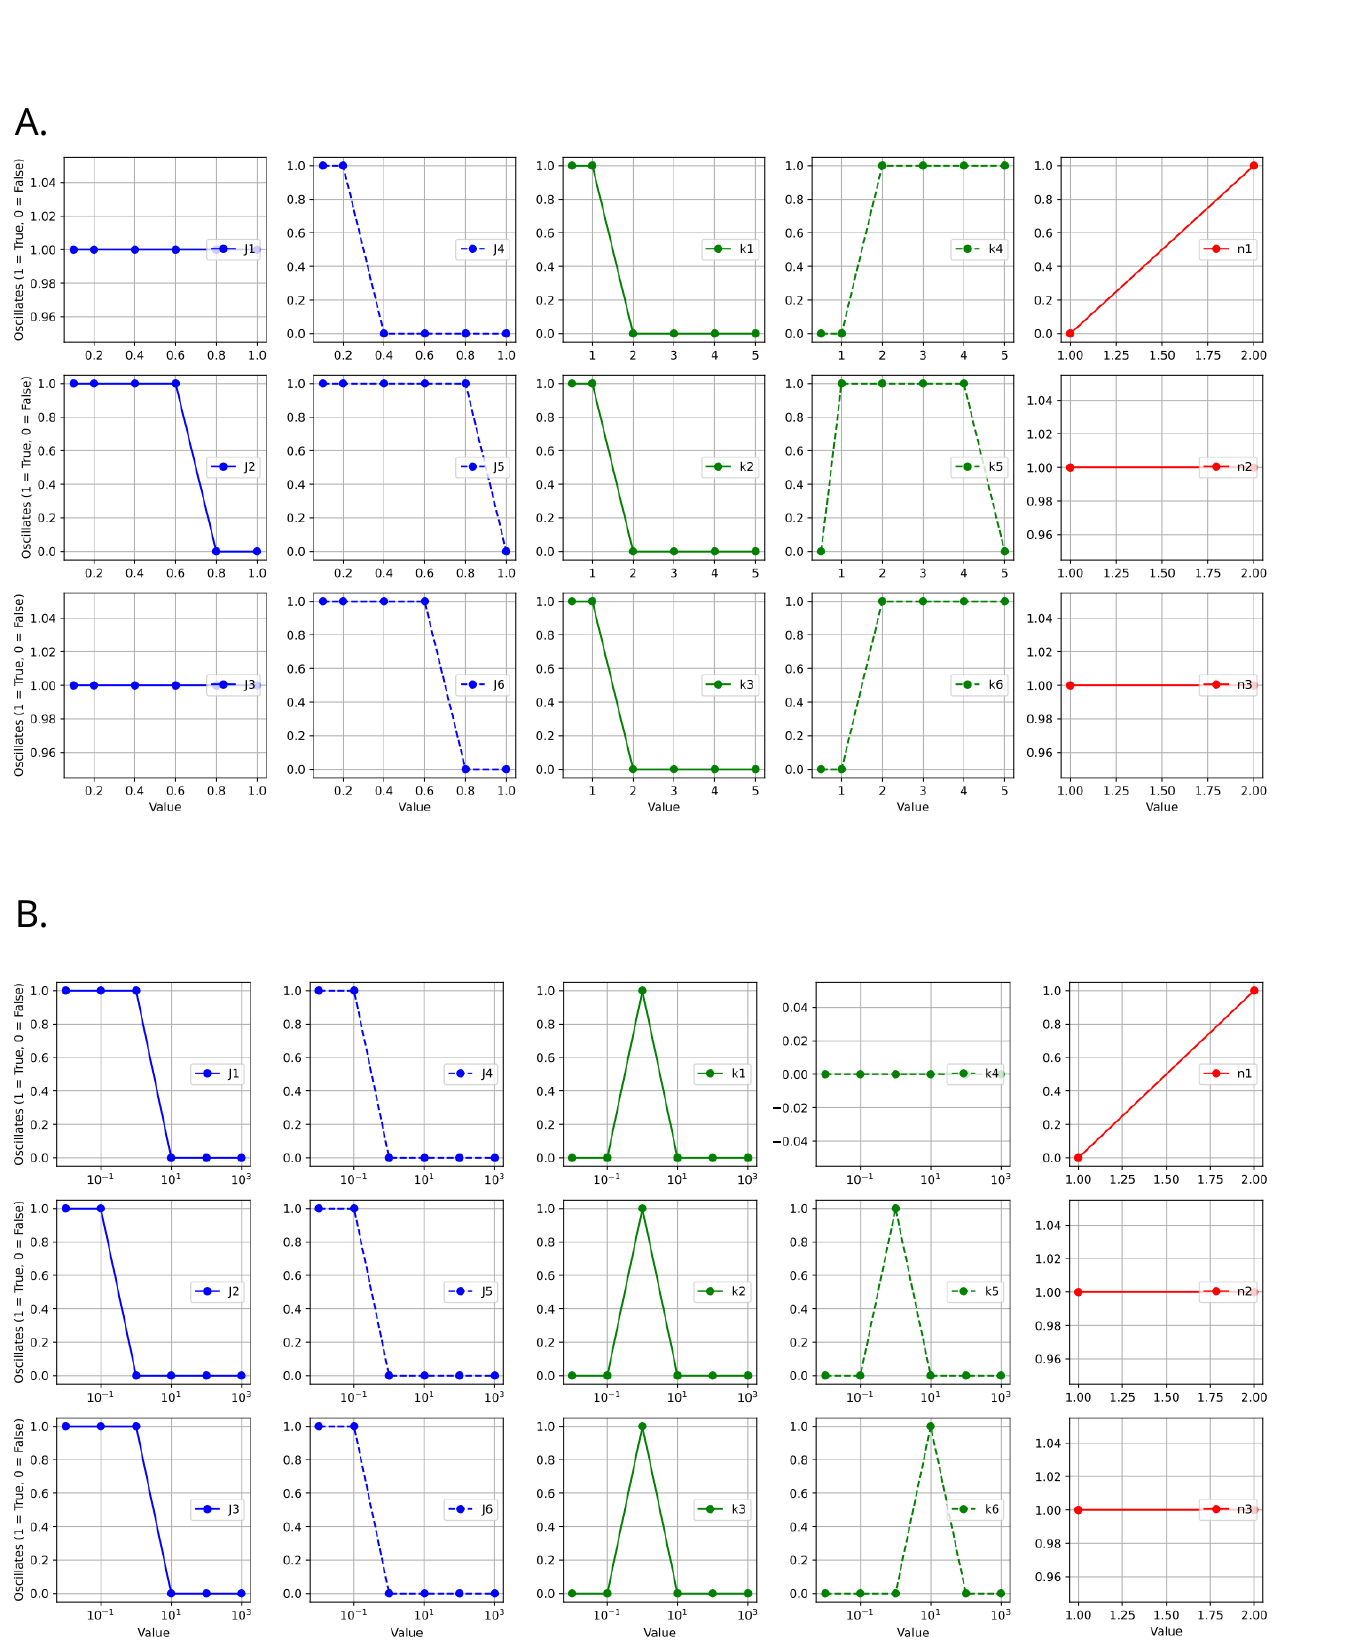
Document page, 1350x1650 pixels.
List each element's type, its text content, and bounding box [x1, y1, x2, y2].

text_box A. [0, 90, 507, 144]
picture [0, 144, 1276, 826]
picture [0, 969, 1276, 1650]
text_box B. [0, 882, 507, 943]
